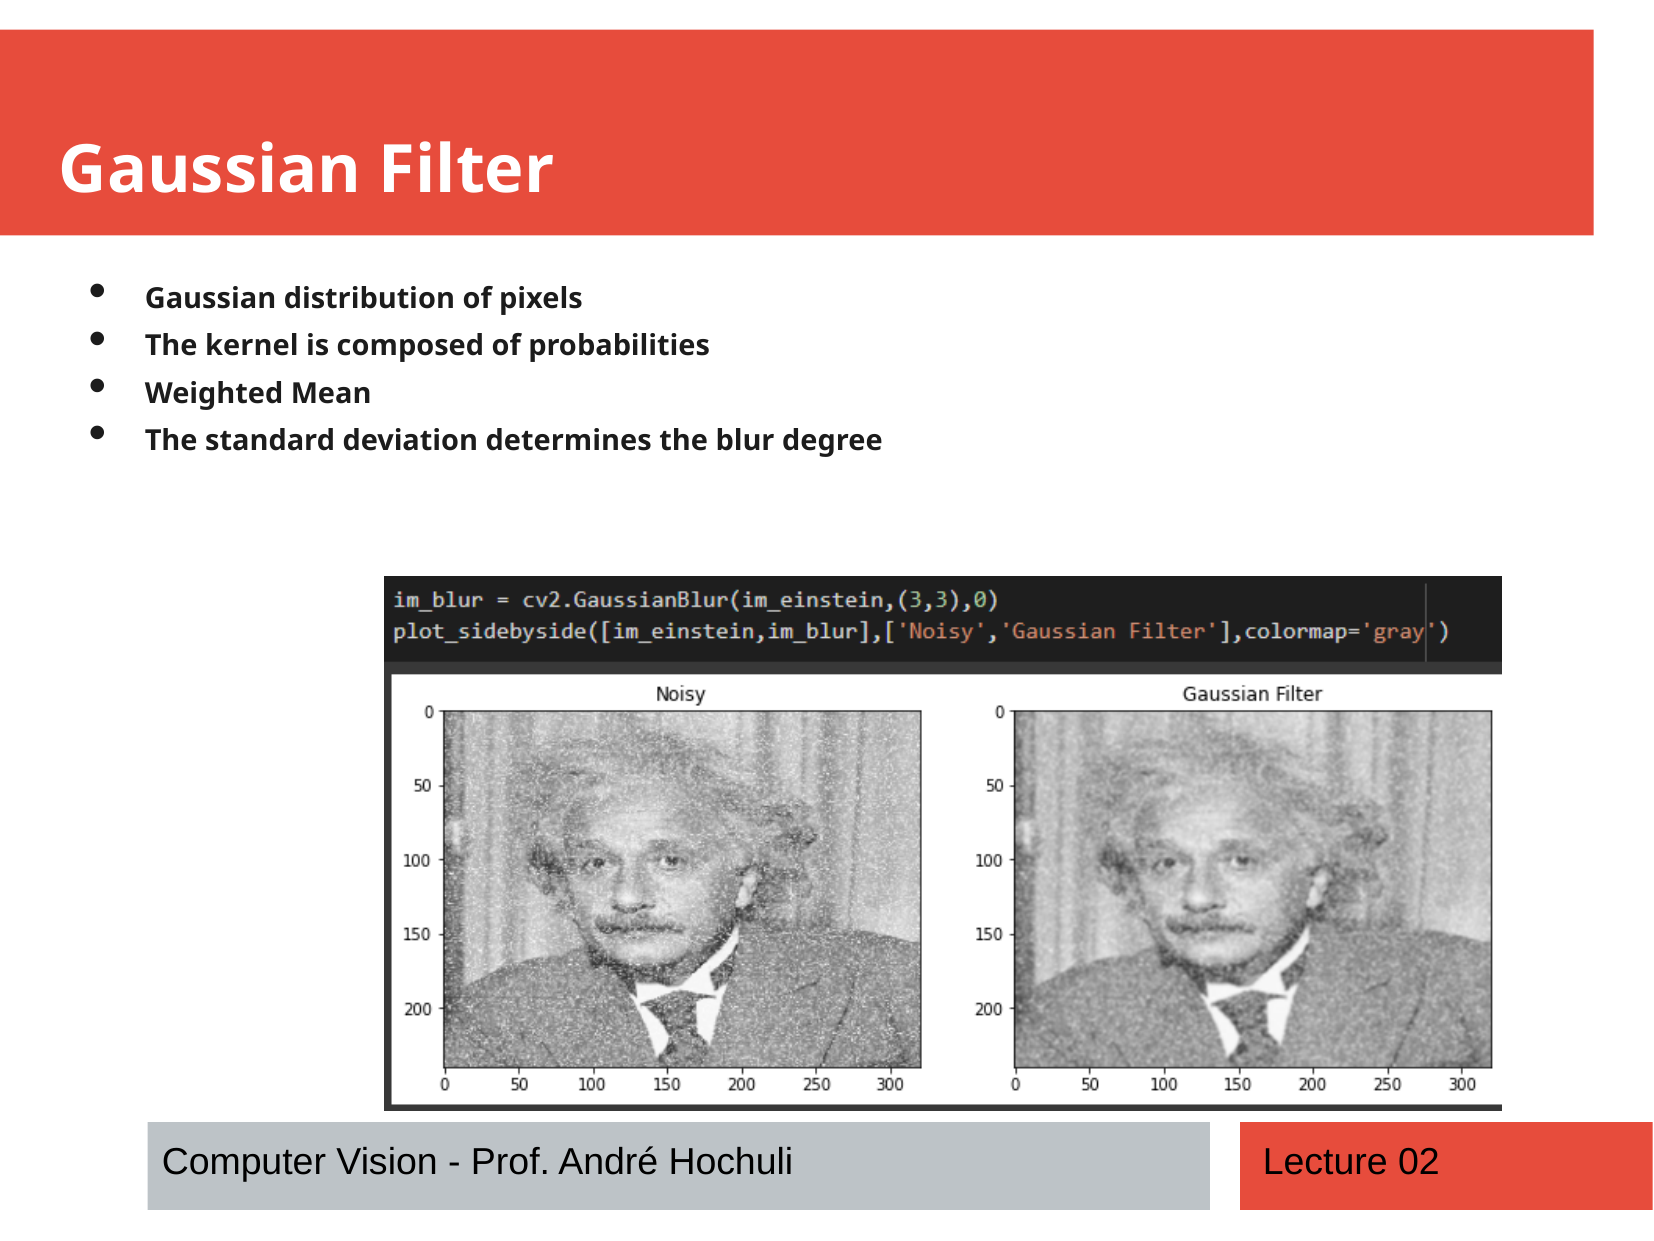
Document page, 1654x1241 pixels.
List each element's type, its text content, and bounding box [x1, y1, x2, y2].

text_box Lecture 02 [1248, 1129, 1623, 1189]
picture [384, 576, 1502, 1111]
text_box Computer Vision - Prof. André Hochuli [147, 1129, 1204, 1189]
text_box Gaussian Filter [59, 59, 1594, 206]
text_box Gaussian distribution of pixels The kernel is composed of probabilities Weighted Mean The standard deviation determines the blur degree [88, 267, 1594, 1034]
